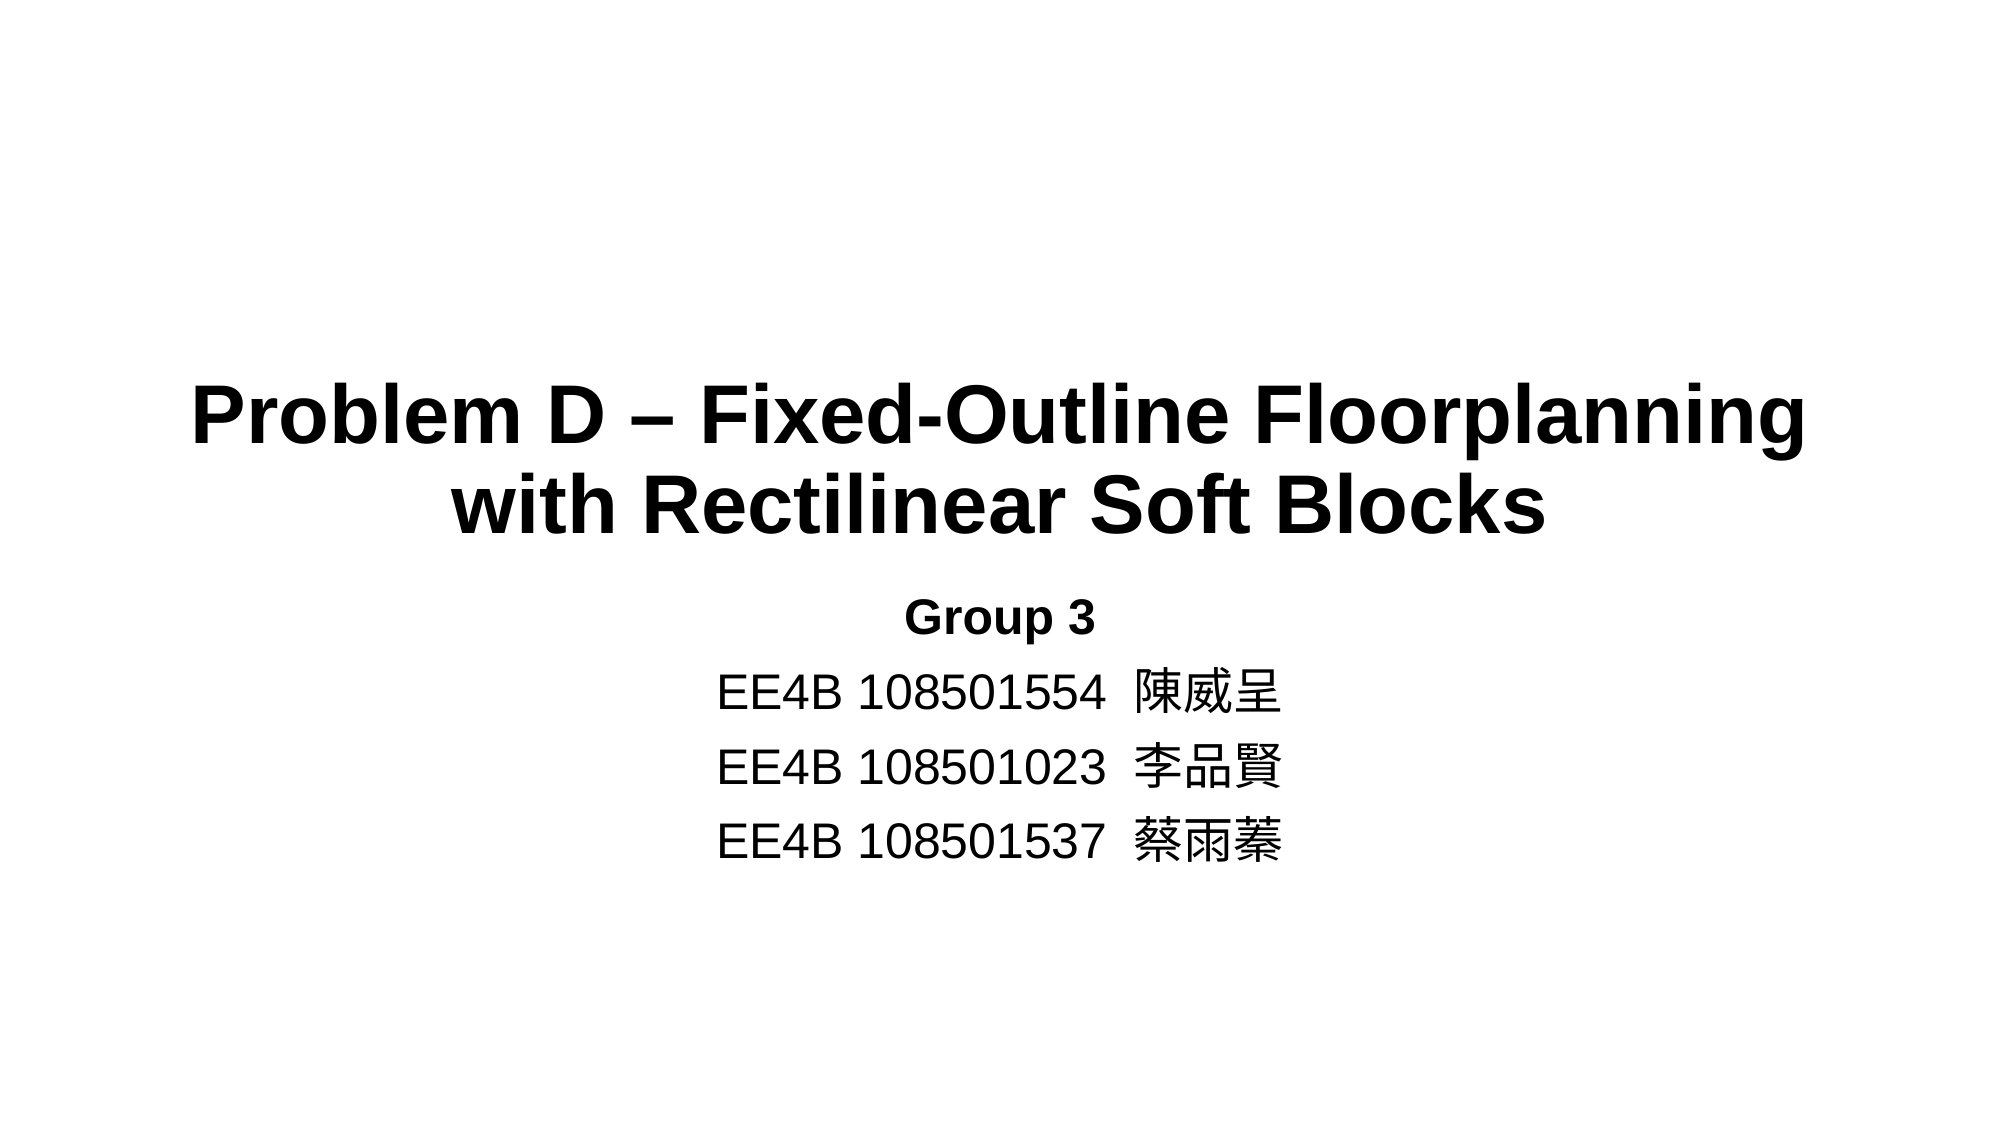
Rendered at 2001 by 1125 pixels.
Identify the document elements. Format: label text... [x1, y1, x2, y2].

text_box Problem D – Fixed-Outline Floorplanning with Rectilinear Soft Blocks [156, 299, 1844, 572]
text_box Group 3 EE4B 108501554 陳威呈 EE4B 108501023 李品賢 EE4B 108501537 蔡雨蓁 [382, 571, 1618, 880]
